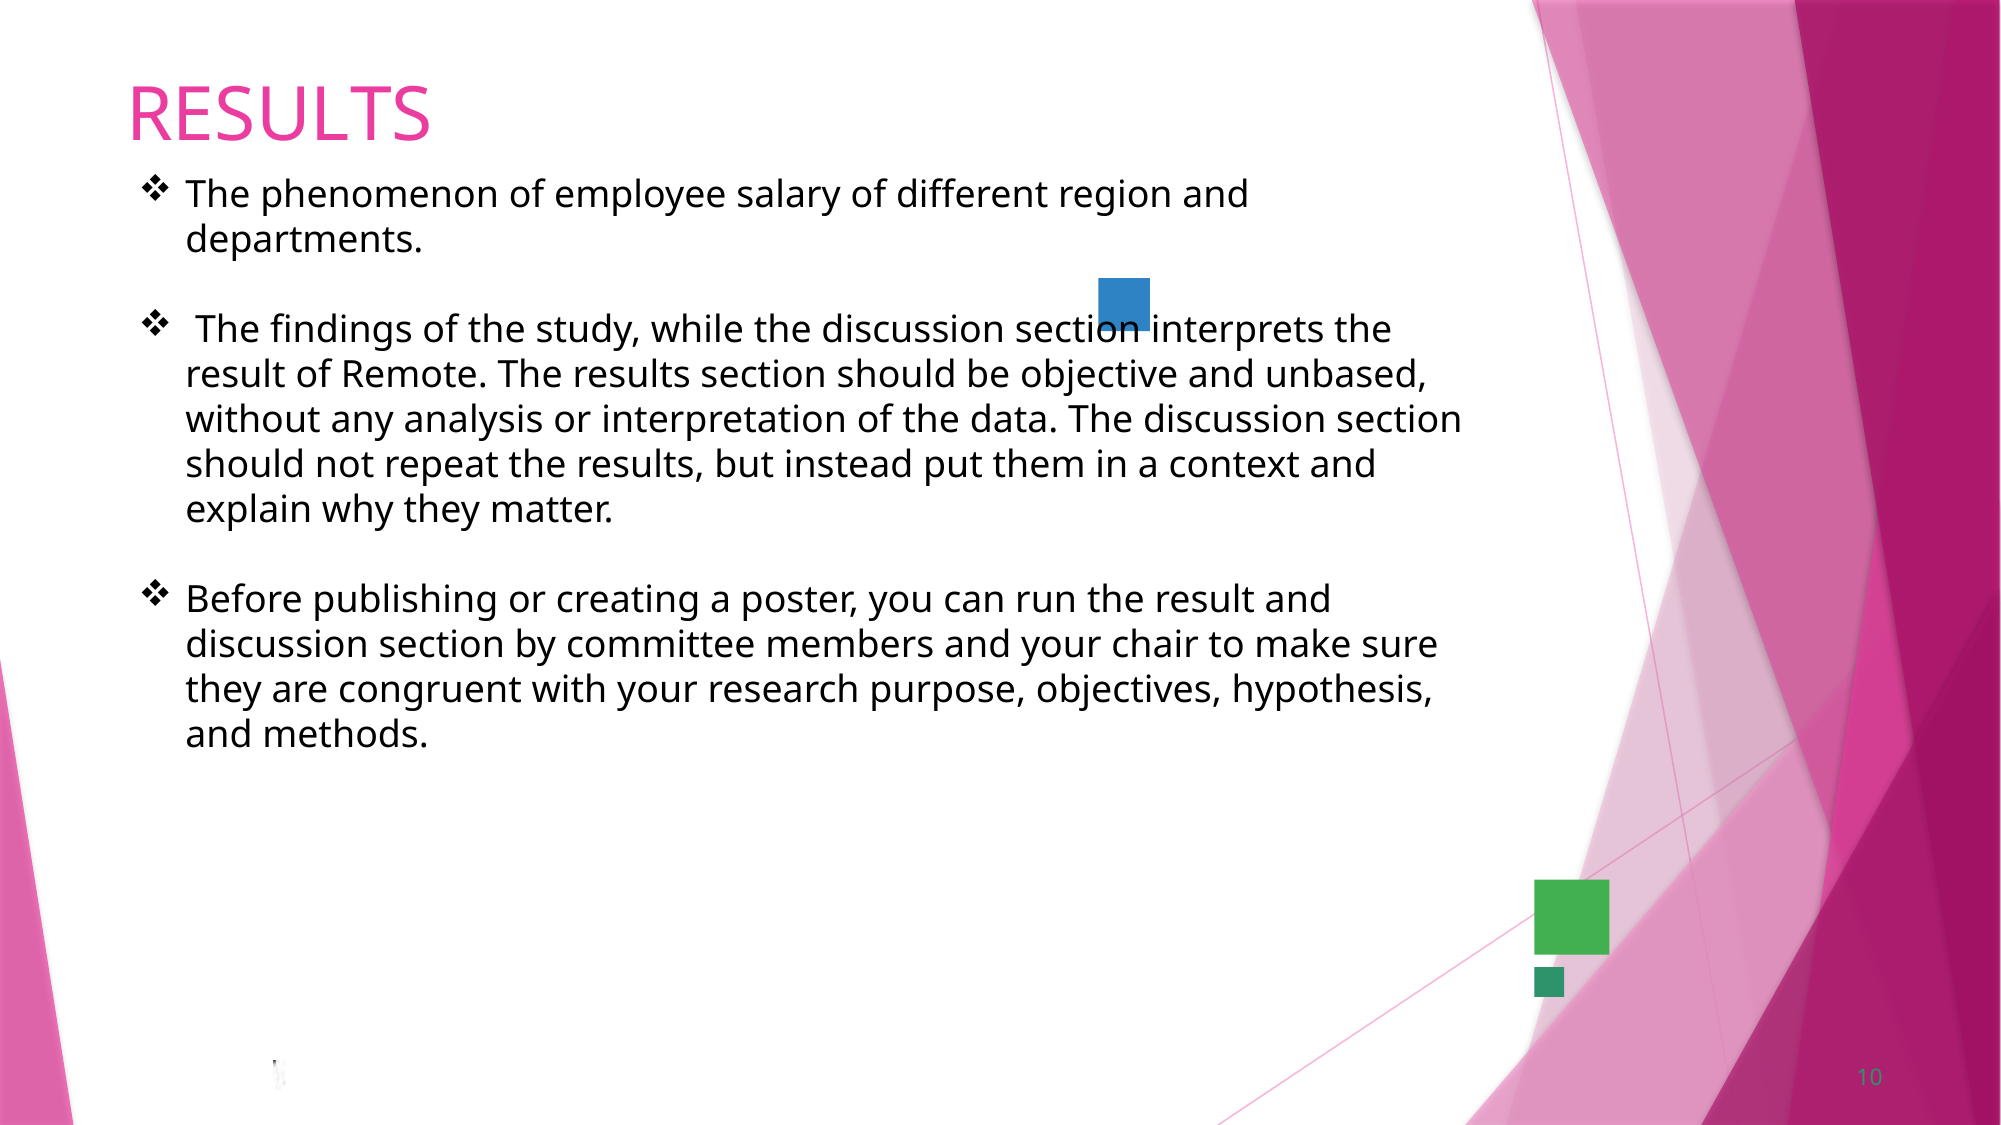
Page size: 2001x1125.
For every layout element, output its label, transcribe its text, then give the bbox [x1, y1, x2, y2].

text_box [1534, 967, 1565, 997]
text_box 10 [1849, 1061, 1888, 1095]
text_box [1534, 879, 1610, 955]
title RESULTS [123, 63, 524, 162]
picture [272, 1060, 287, 1091]
text_box The phenomenon of employee salary of different region and departments. The findings of the study, while the discussion section interprets the result of Remote. The results section should be objective and unbased, without any analysis or interpretation of the data. The discussion section should not repeat the results, but instead put them in a context and explain why they matter. Before publishing or creating a poster, you can run the result and discussion section by committee members and your chair to make sure they are congruent with your research purpose, objectives, hypothesis, and methods. [123, 162, 1500, 763]
